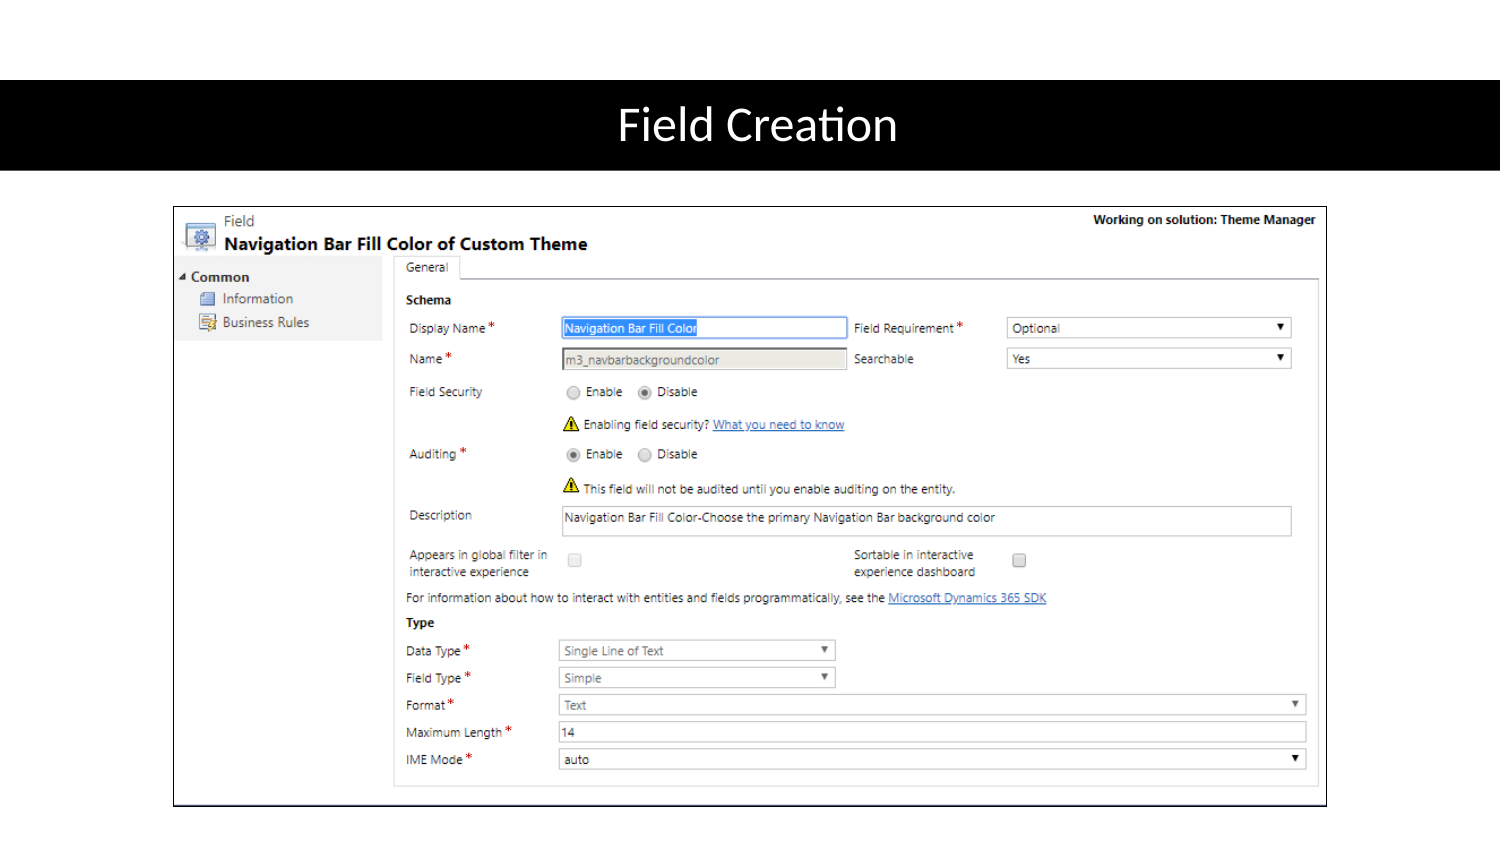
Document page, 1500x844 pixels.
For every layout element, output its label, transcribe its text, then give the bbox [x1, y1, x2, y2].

title Field Creation [68, 79, 1448, 171]
text_box [0, 78, 1500, 173]
picture [172, 205, 1328, 807]
